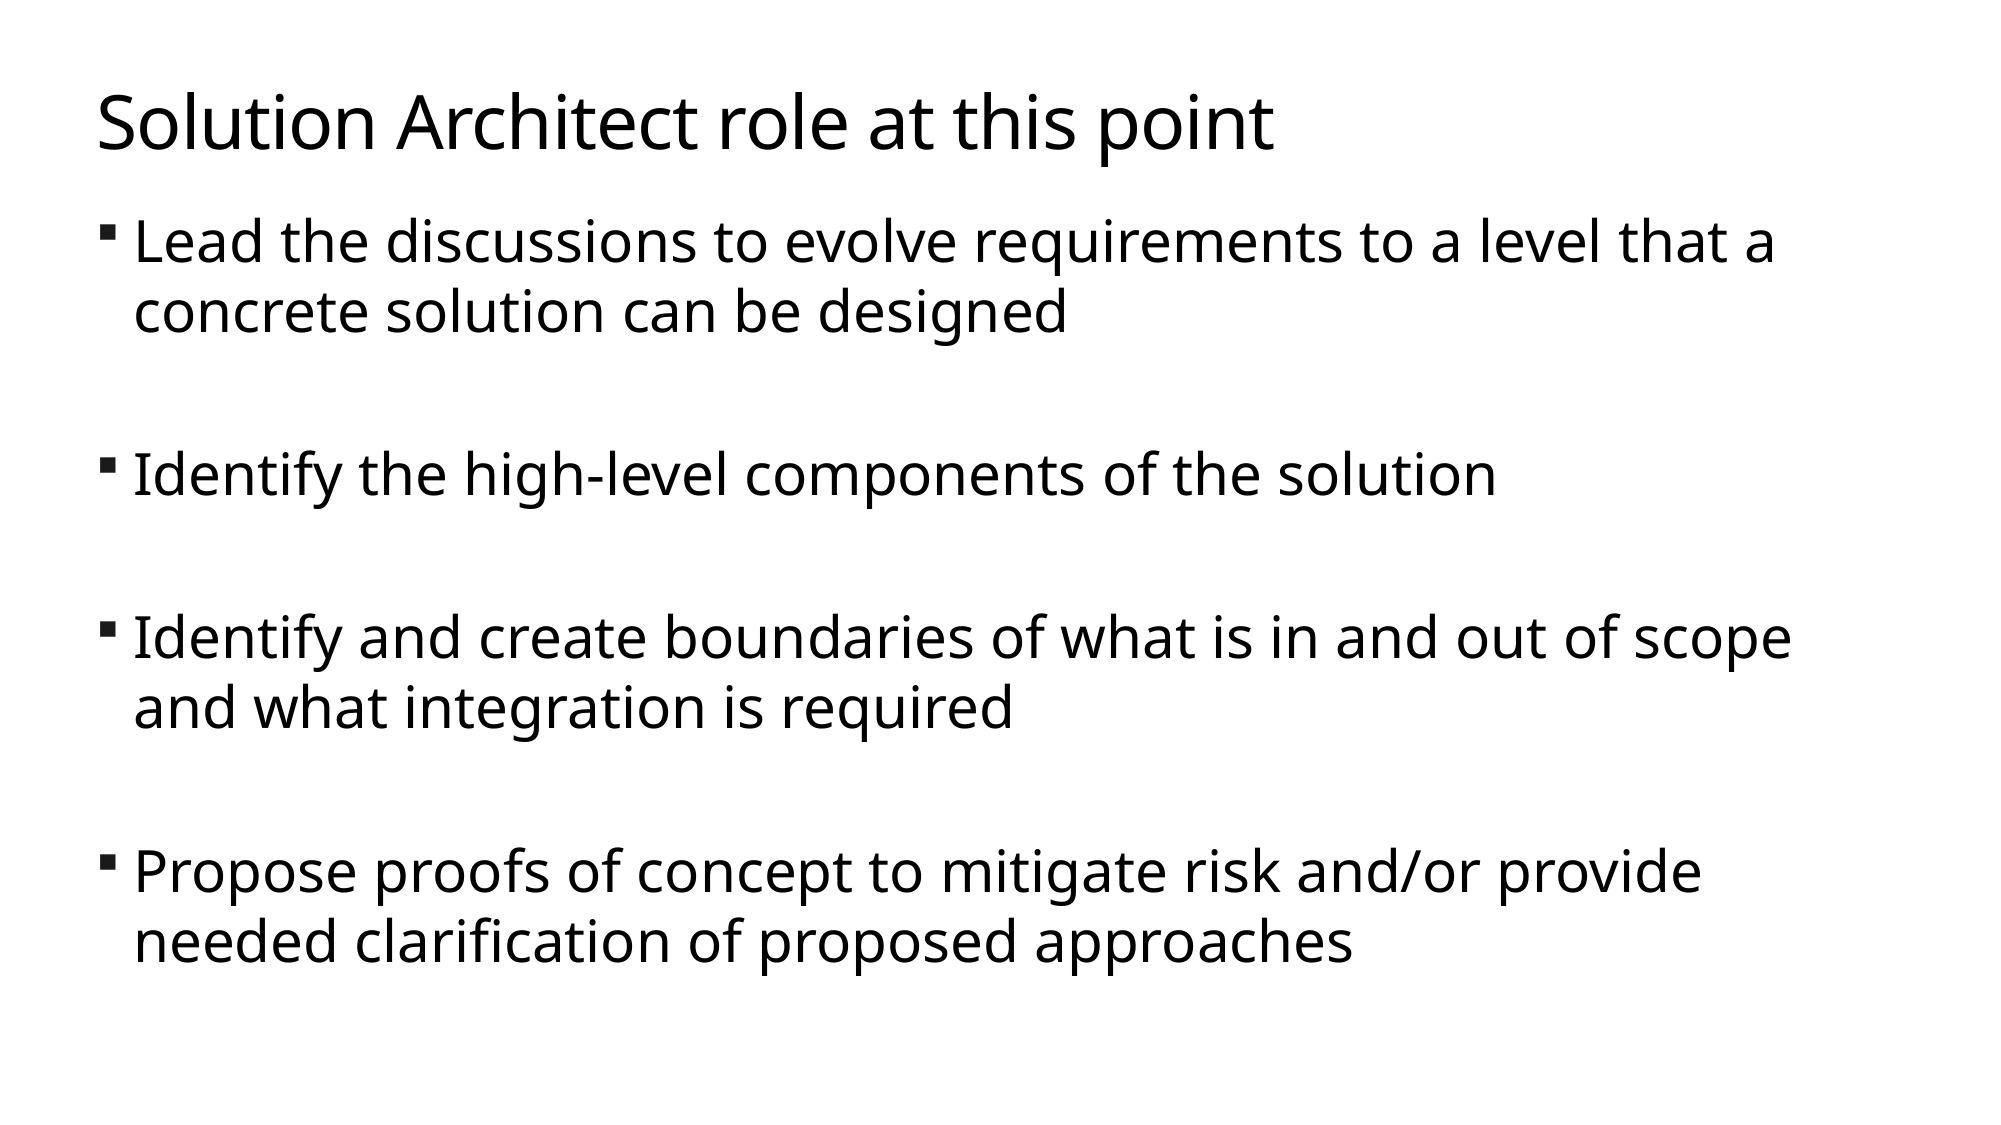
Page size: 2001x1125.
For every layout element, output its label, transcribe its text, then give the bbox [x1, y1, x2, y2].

list Lead the discussions to evolve requirements to a level that a concrete solution can be designed Identify the high-level components of the solution Identify and create boundaries of what is in and out of scope and what integration is required Propose proofs of concept to mitigate risk and/or provide needed clarification of proposed approaches [95, 204, 1904, 1112]
title Solution Architect role at this point [96, 75, 1904, 166]
